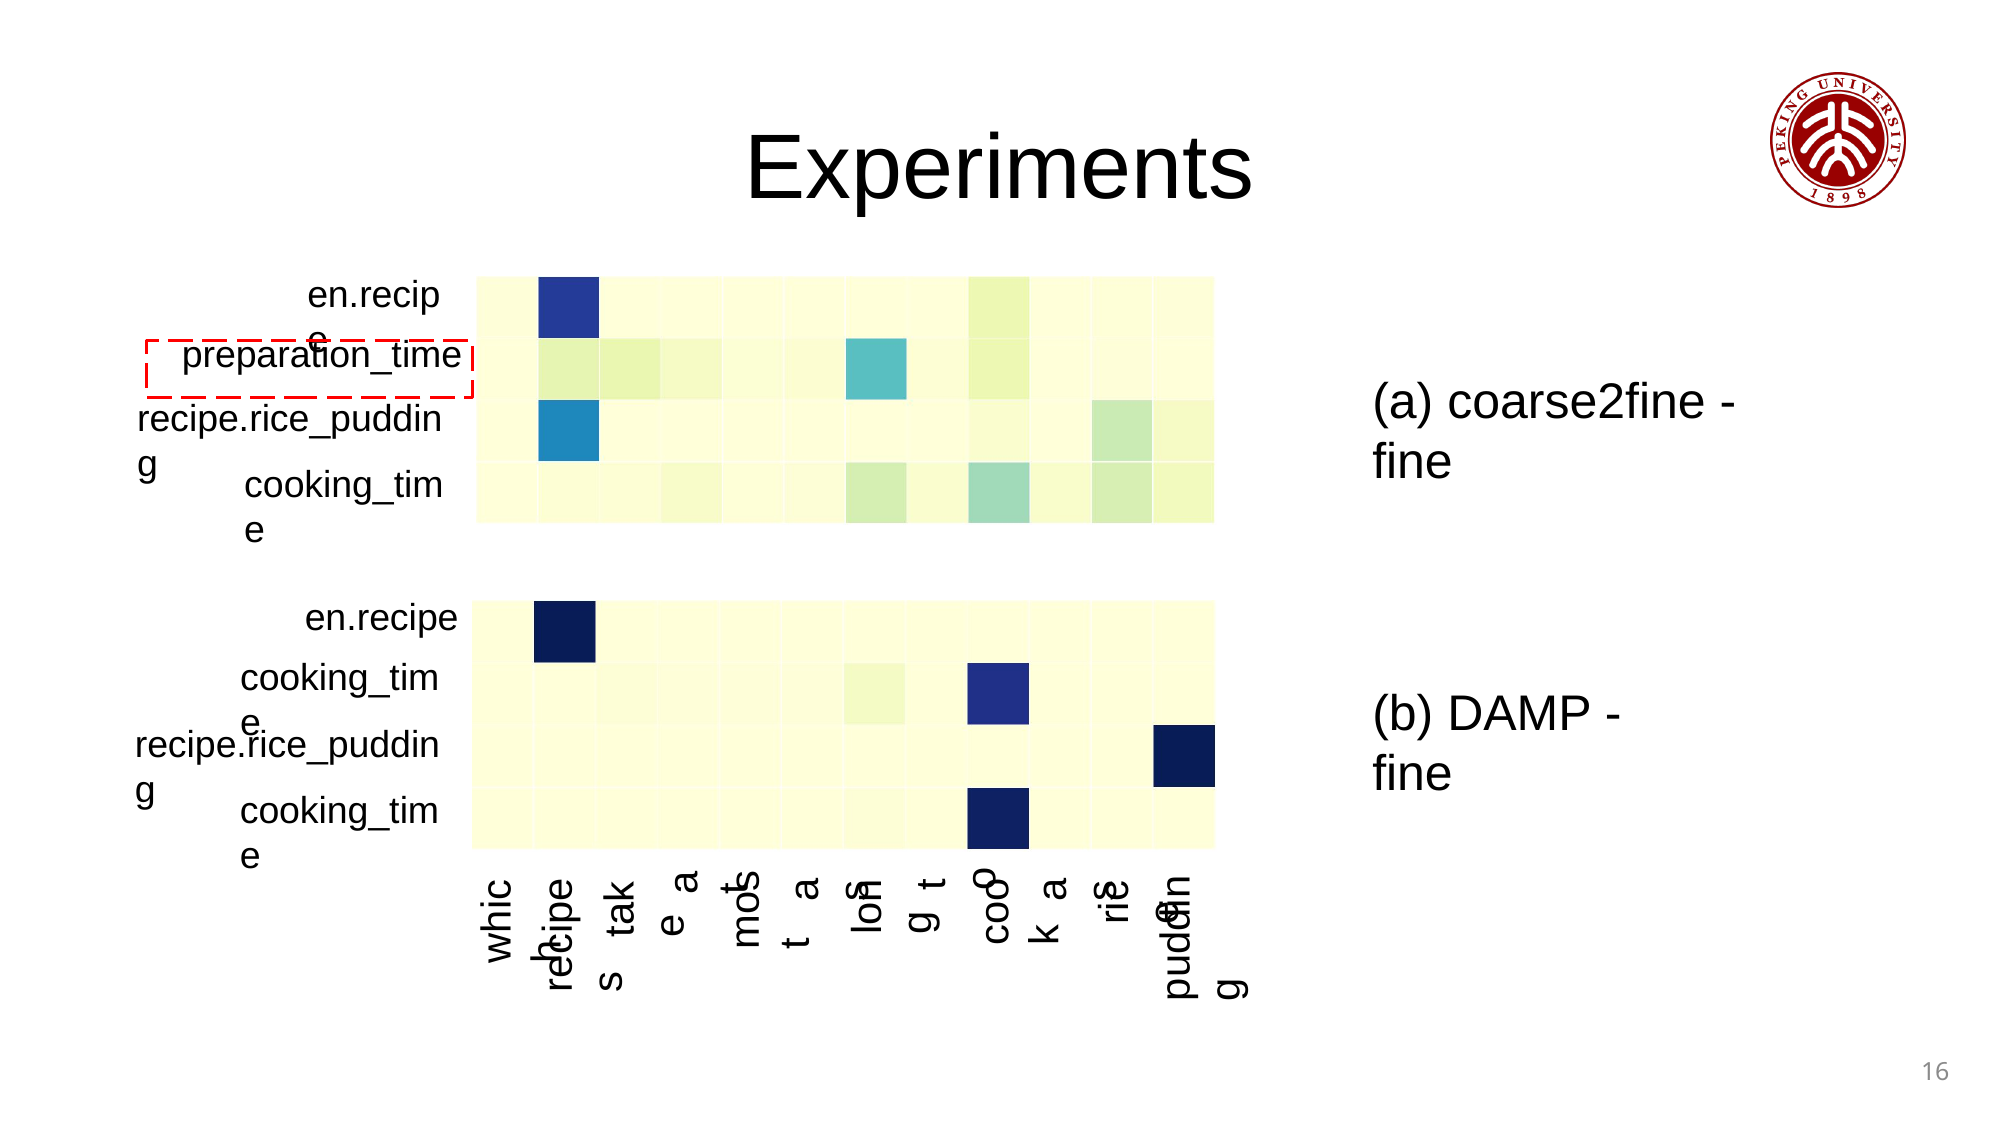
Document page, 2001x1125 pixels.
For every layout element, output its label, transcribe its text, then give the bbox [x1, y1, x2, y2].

text_box (b) DAMP - fine [1357, 673, 1723, 765]
picture [1770, 72, 1906, 208]
title Experiments [137, 59, 1863, 278]
slide_number 16 [1514, 1042, 1965, 1103]
text_box (a) coarse2fine - fine [1357, 360, 1833, 452]
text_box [119, 262, 1222, 1016]
